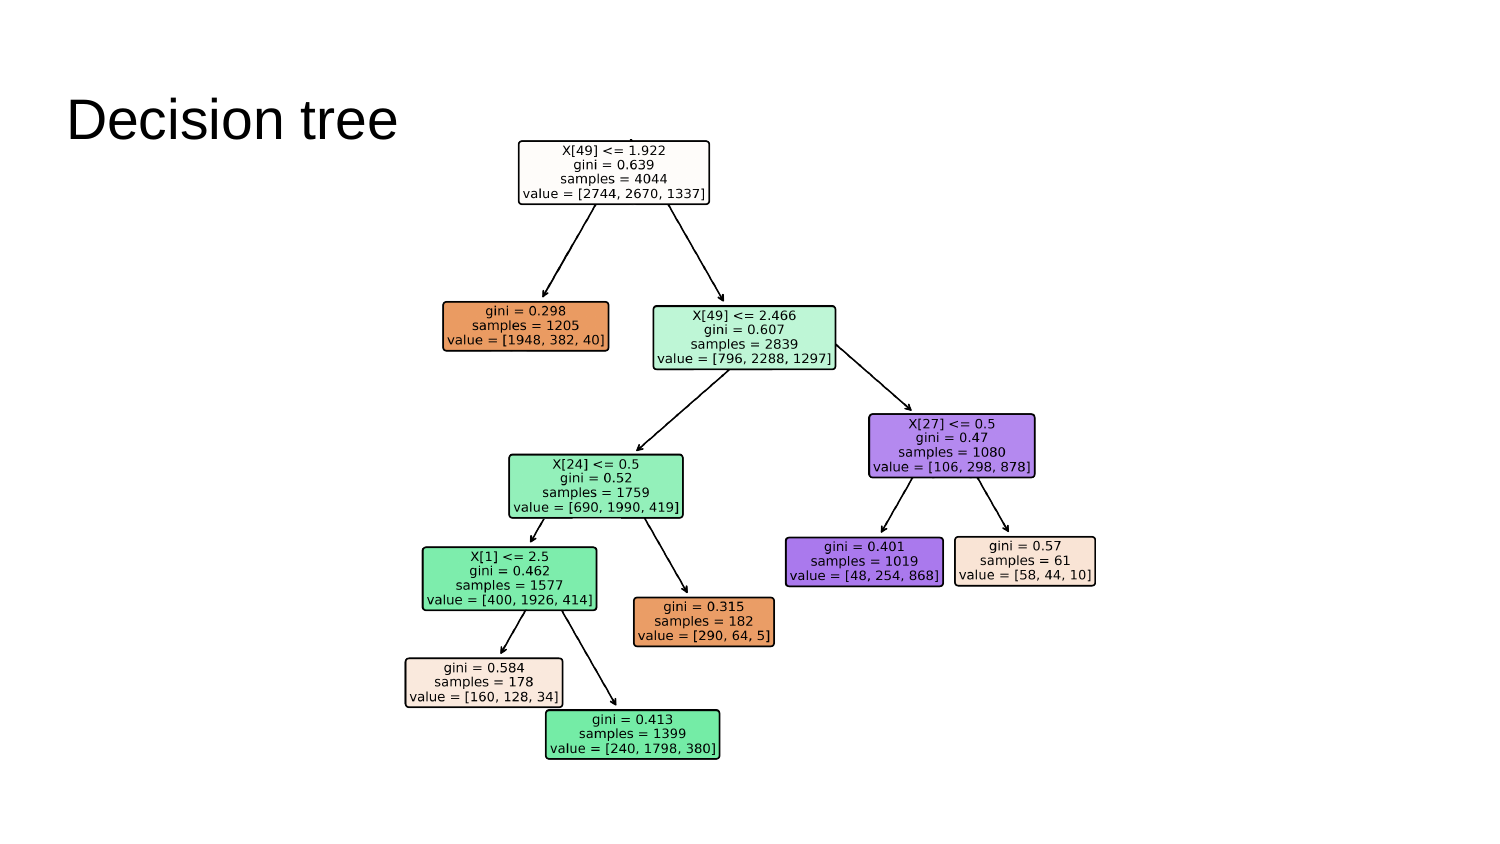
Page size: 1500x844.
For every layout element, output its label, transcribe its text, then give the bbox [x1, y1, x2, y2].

picture [404, 139, 1096, 829]
title Decision tree [51, 72, 1449, 167]
